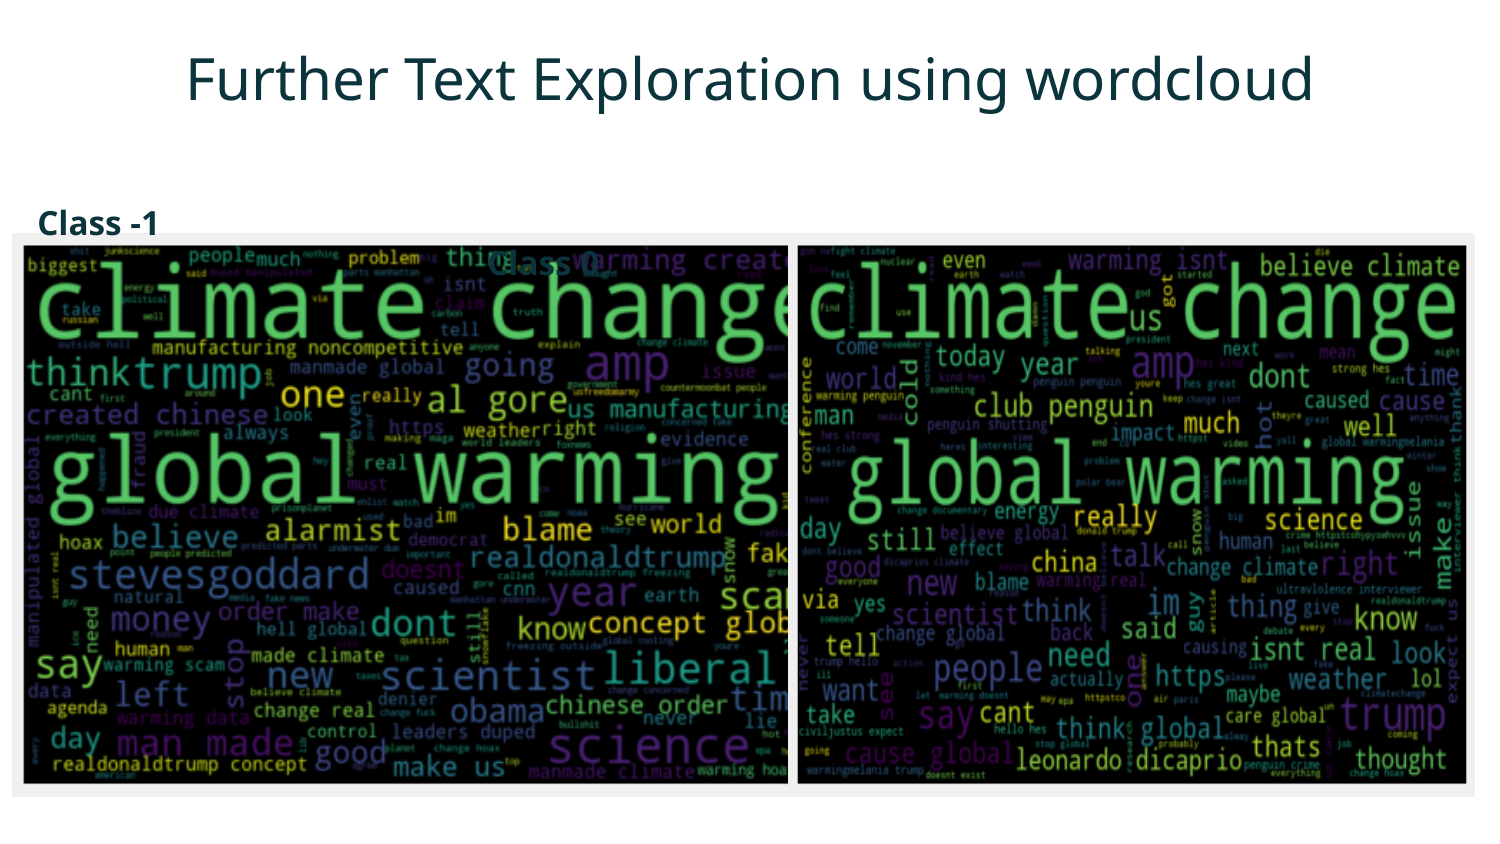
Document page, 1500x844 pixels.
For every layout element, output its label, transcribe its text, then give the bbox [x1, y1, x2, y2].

title Further Text Exploration using wordcloud [116, 38, 1384, 117]
picture [12, 232, 1476, 797]
text_box Class -1 Class 0 [22, 187, 1227, 231]
